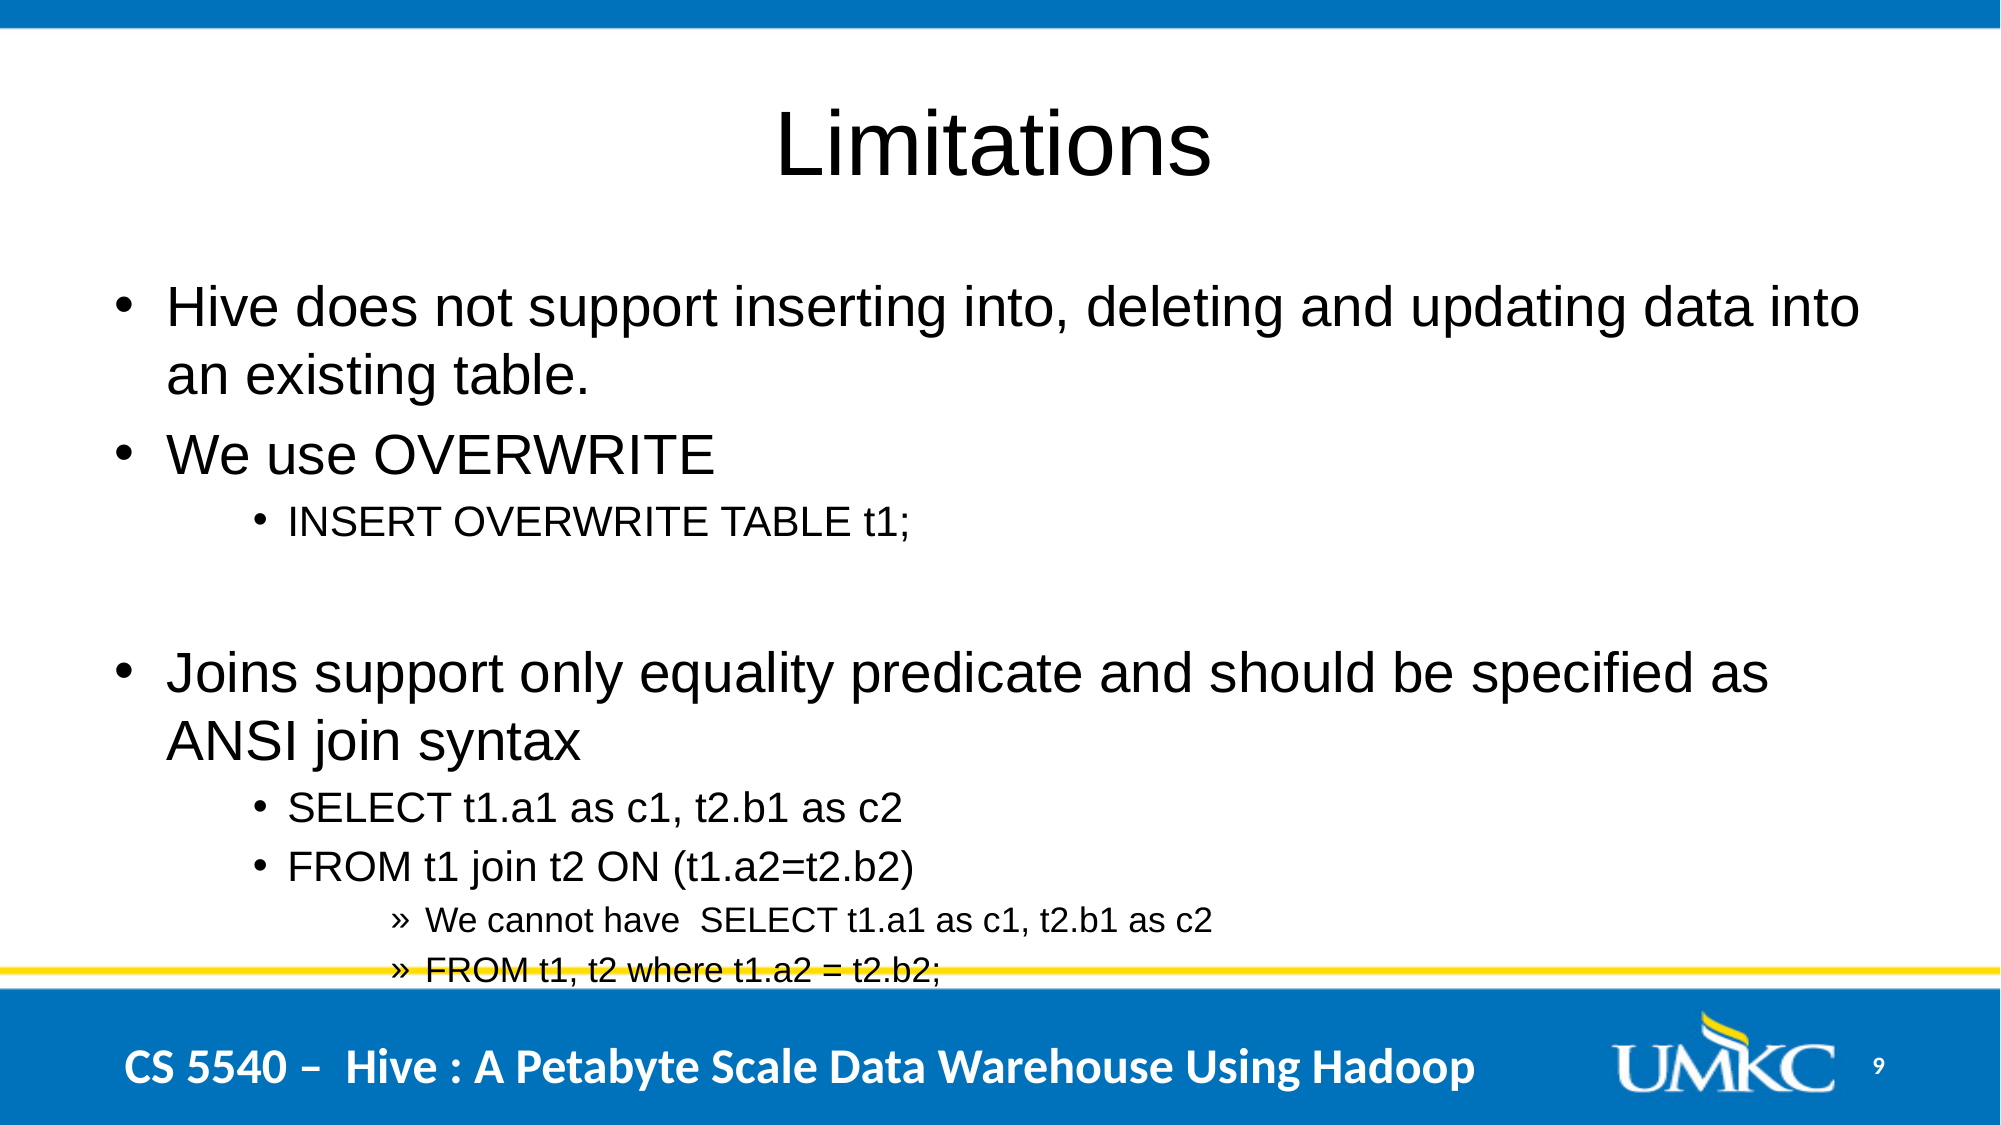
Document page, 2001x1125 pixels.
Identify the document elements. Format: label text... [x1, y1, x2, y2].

footer CS 5540 – Hive : A Petabyte Scale Data Warehouse Using Hadoop [0, 1033, 1601, 1094]
slide_number 9 [1433, 1034, 1900, 1095]
picture [0, 0, 2001, 1125]
title Limitations [99, 45, 1900, 233]
list Hive does not support inserting into, deleting and updating data into an existing table. We use OVERWRITE INSERT OVERWRITE TABLE t1; Joins support only equality predicate and should be specified as ANSI join syntax SELECT t1.a1 as c1, t2.b1 as c2 FROM t1 join t2 ON (t1.a2=t2.b2) We cannot have SELECT t1.a1 as c1, t2.b1 as c2 FROM t1, t2 where t1.a2 = t2.b2; [99, 262, 1900, 1005]
